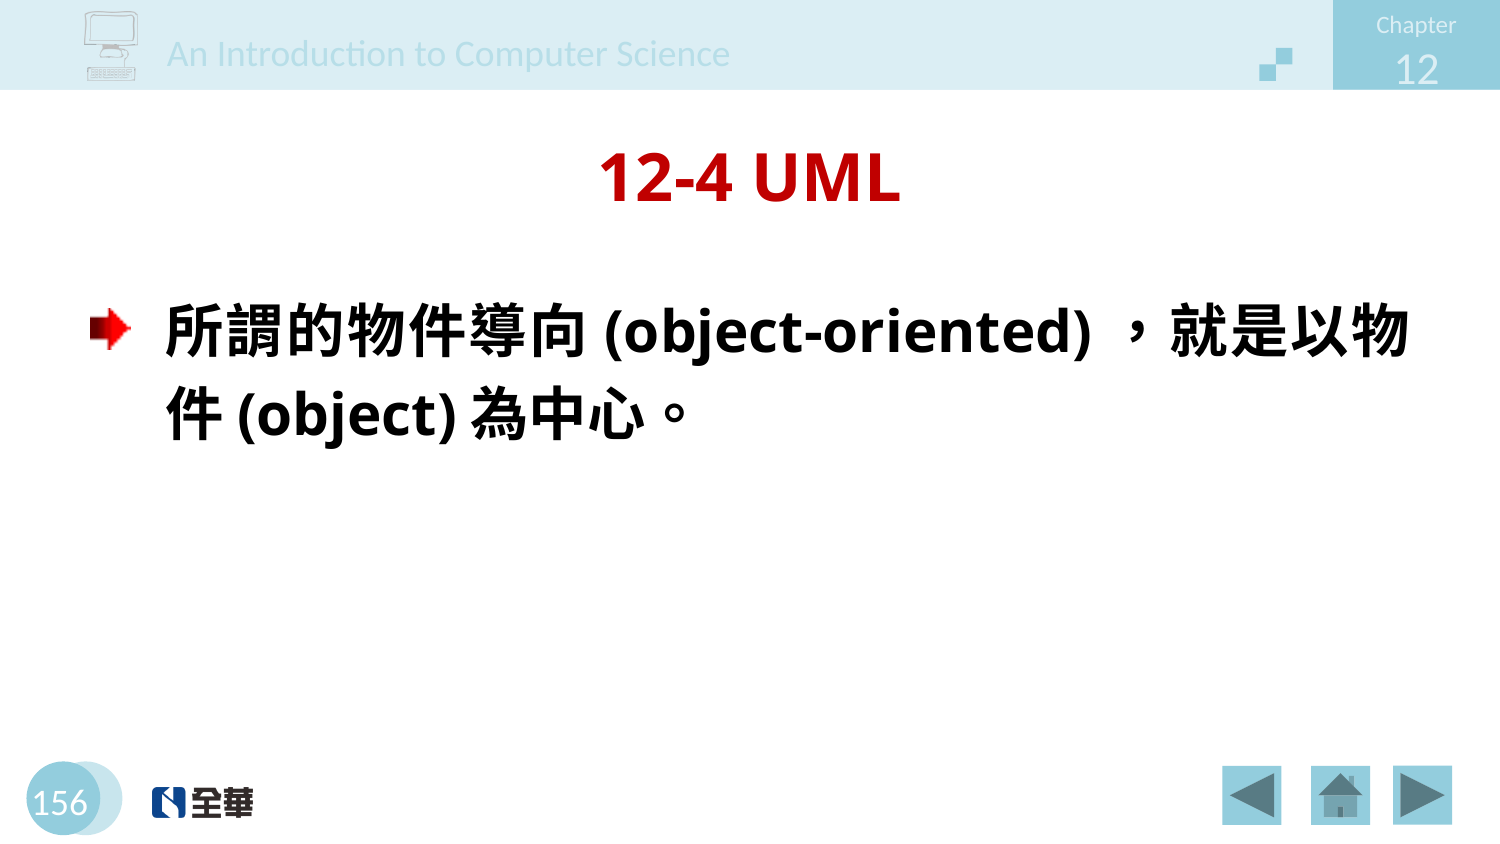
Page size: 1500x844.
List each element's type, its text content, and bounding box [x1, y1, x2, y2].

picture [84, 11, 138, 81]
title 12-4 UML [75, 104, 1425, 245]
picture [90, 308, 131, 350]
list 所謂的物件導向(object-oriented)，就是以物件(object)為中心。 [75, 272, 1425, 754]
picture [152, 787, 253, 818]
